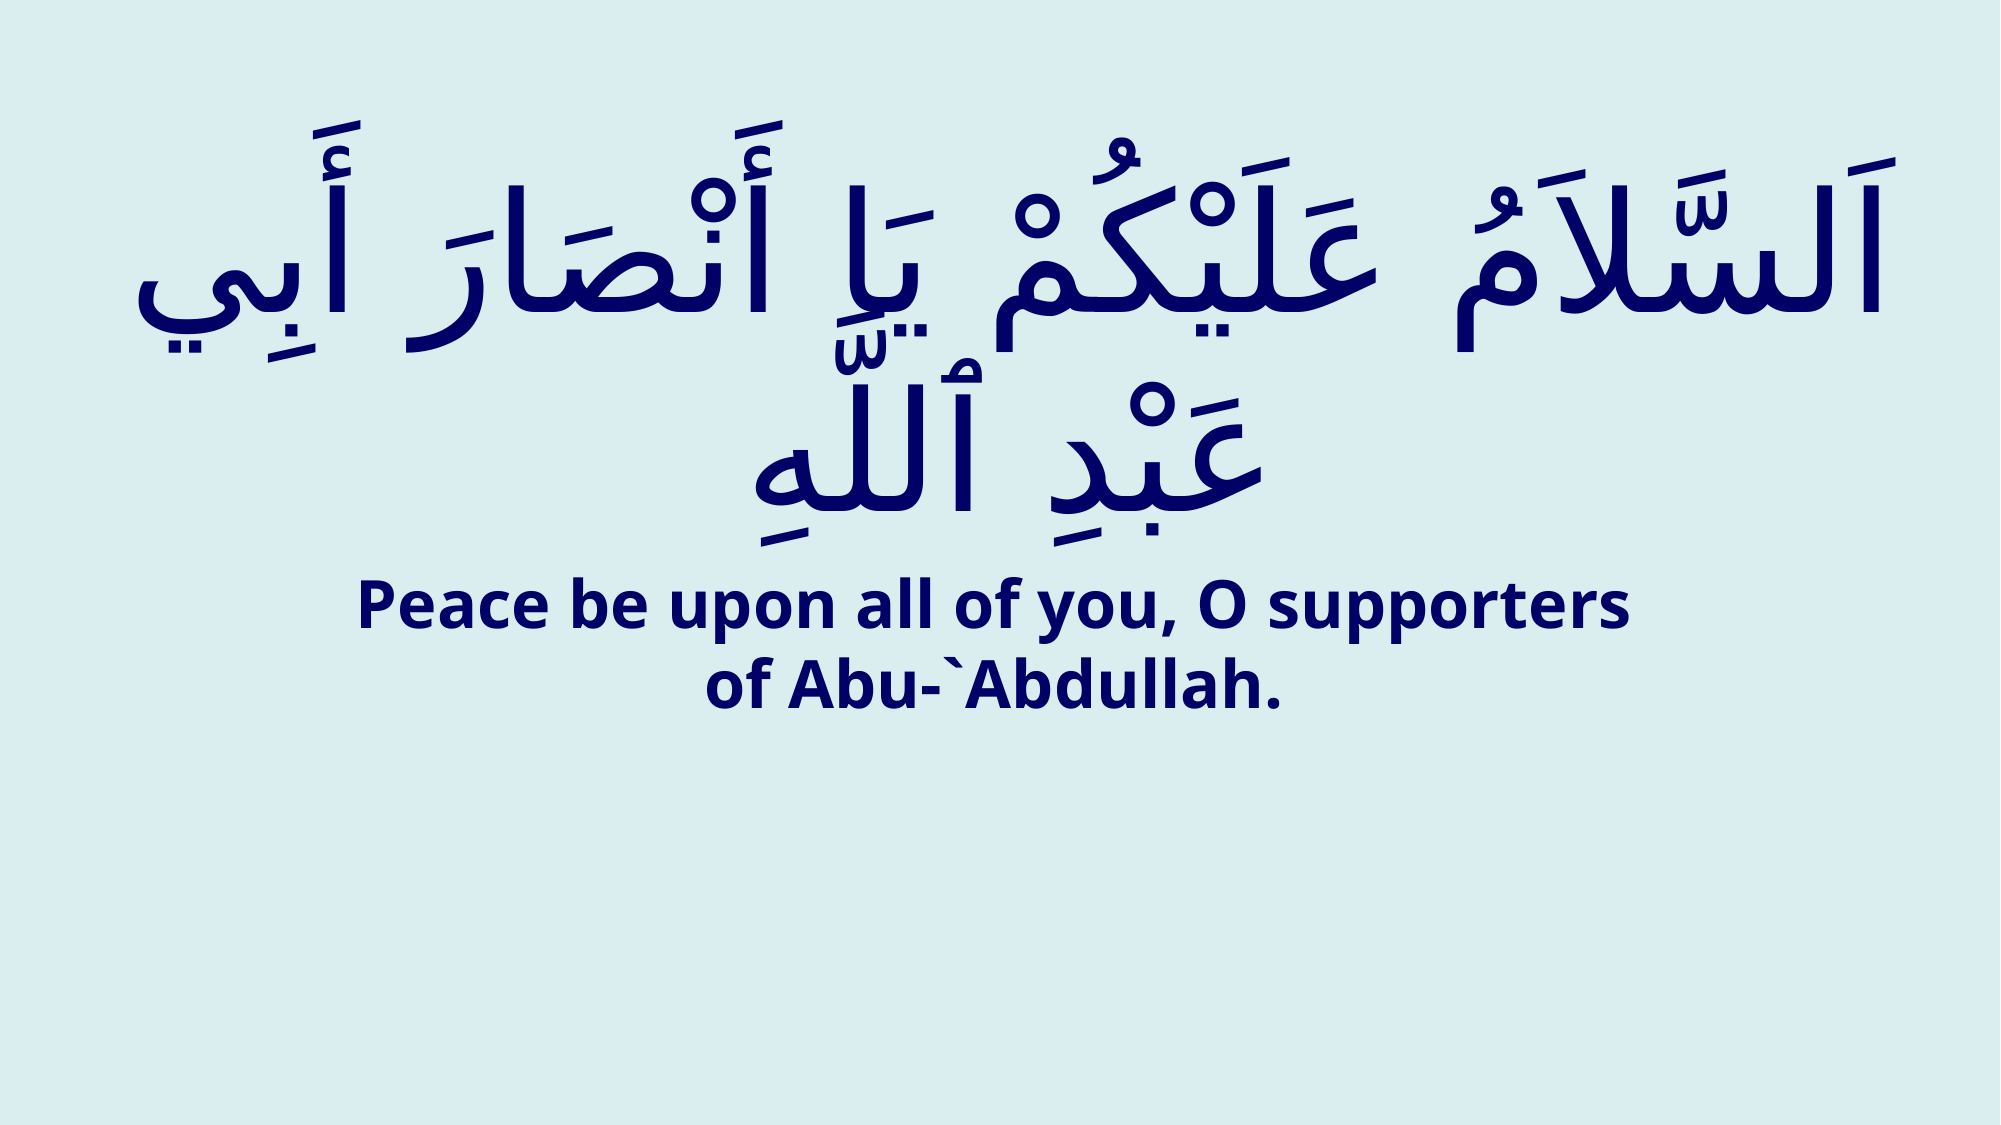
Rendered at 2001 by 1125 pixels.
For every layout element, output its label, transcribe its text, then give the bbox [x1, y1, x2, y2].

title اَلسَّلاَمُ عَلَيْكُمْ يَا أَنْصَارَ أَبِي عَبْدِ ٱللَّهِ [102, 137, 1922, 553]
subtitle Peace be upon all of you, O supporters of Abu-`Abdullah. [303, 554, 1686, 1125]
